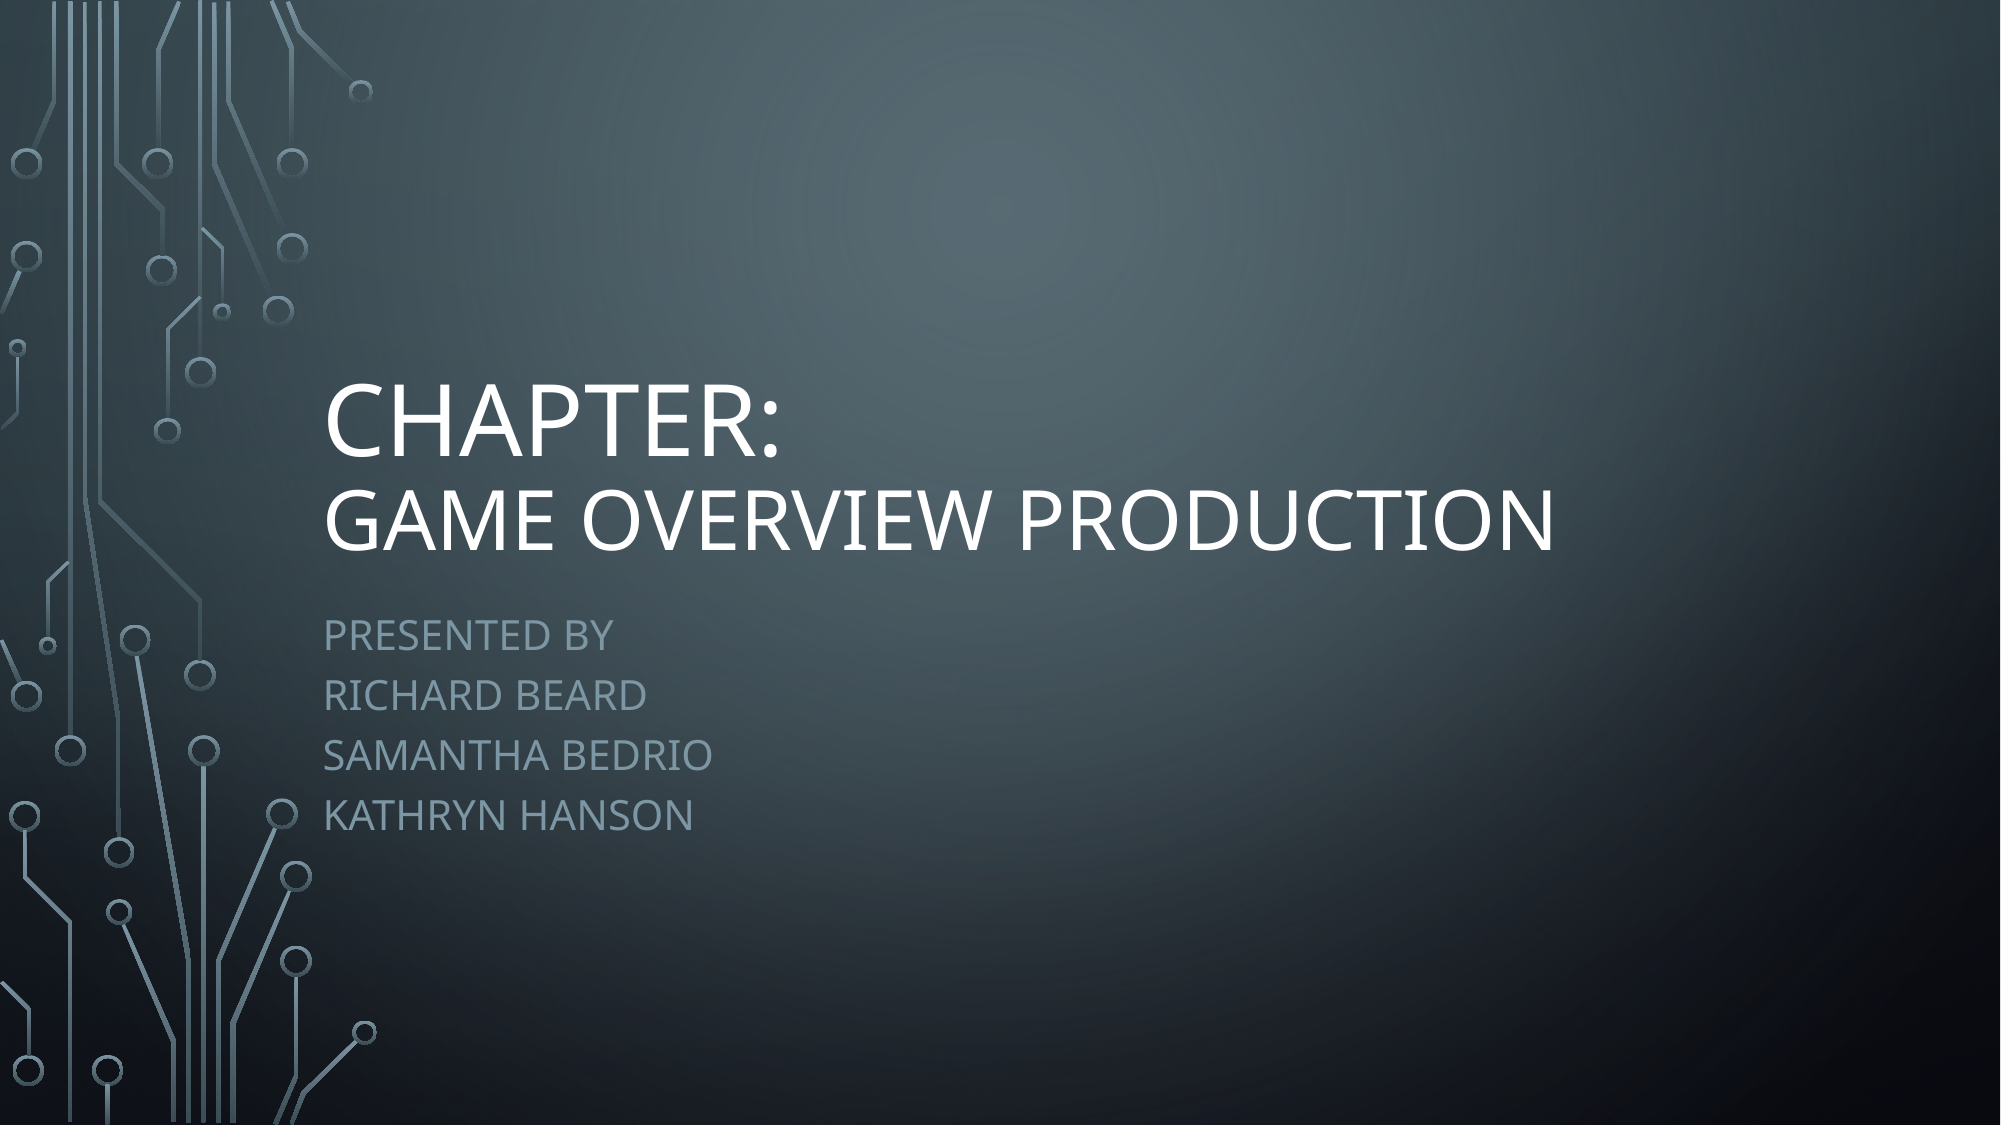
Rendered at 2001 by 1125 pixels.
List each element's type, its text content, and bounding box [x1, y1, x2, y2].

title Chapter: Game Overview Production [307, 184, 1750, 576]
subtitle Presented by Richard beard Samantha bedrio Kathryn hanson [307, 590, 1750, 863]
